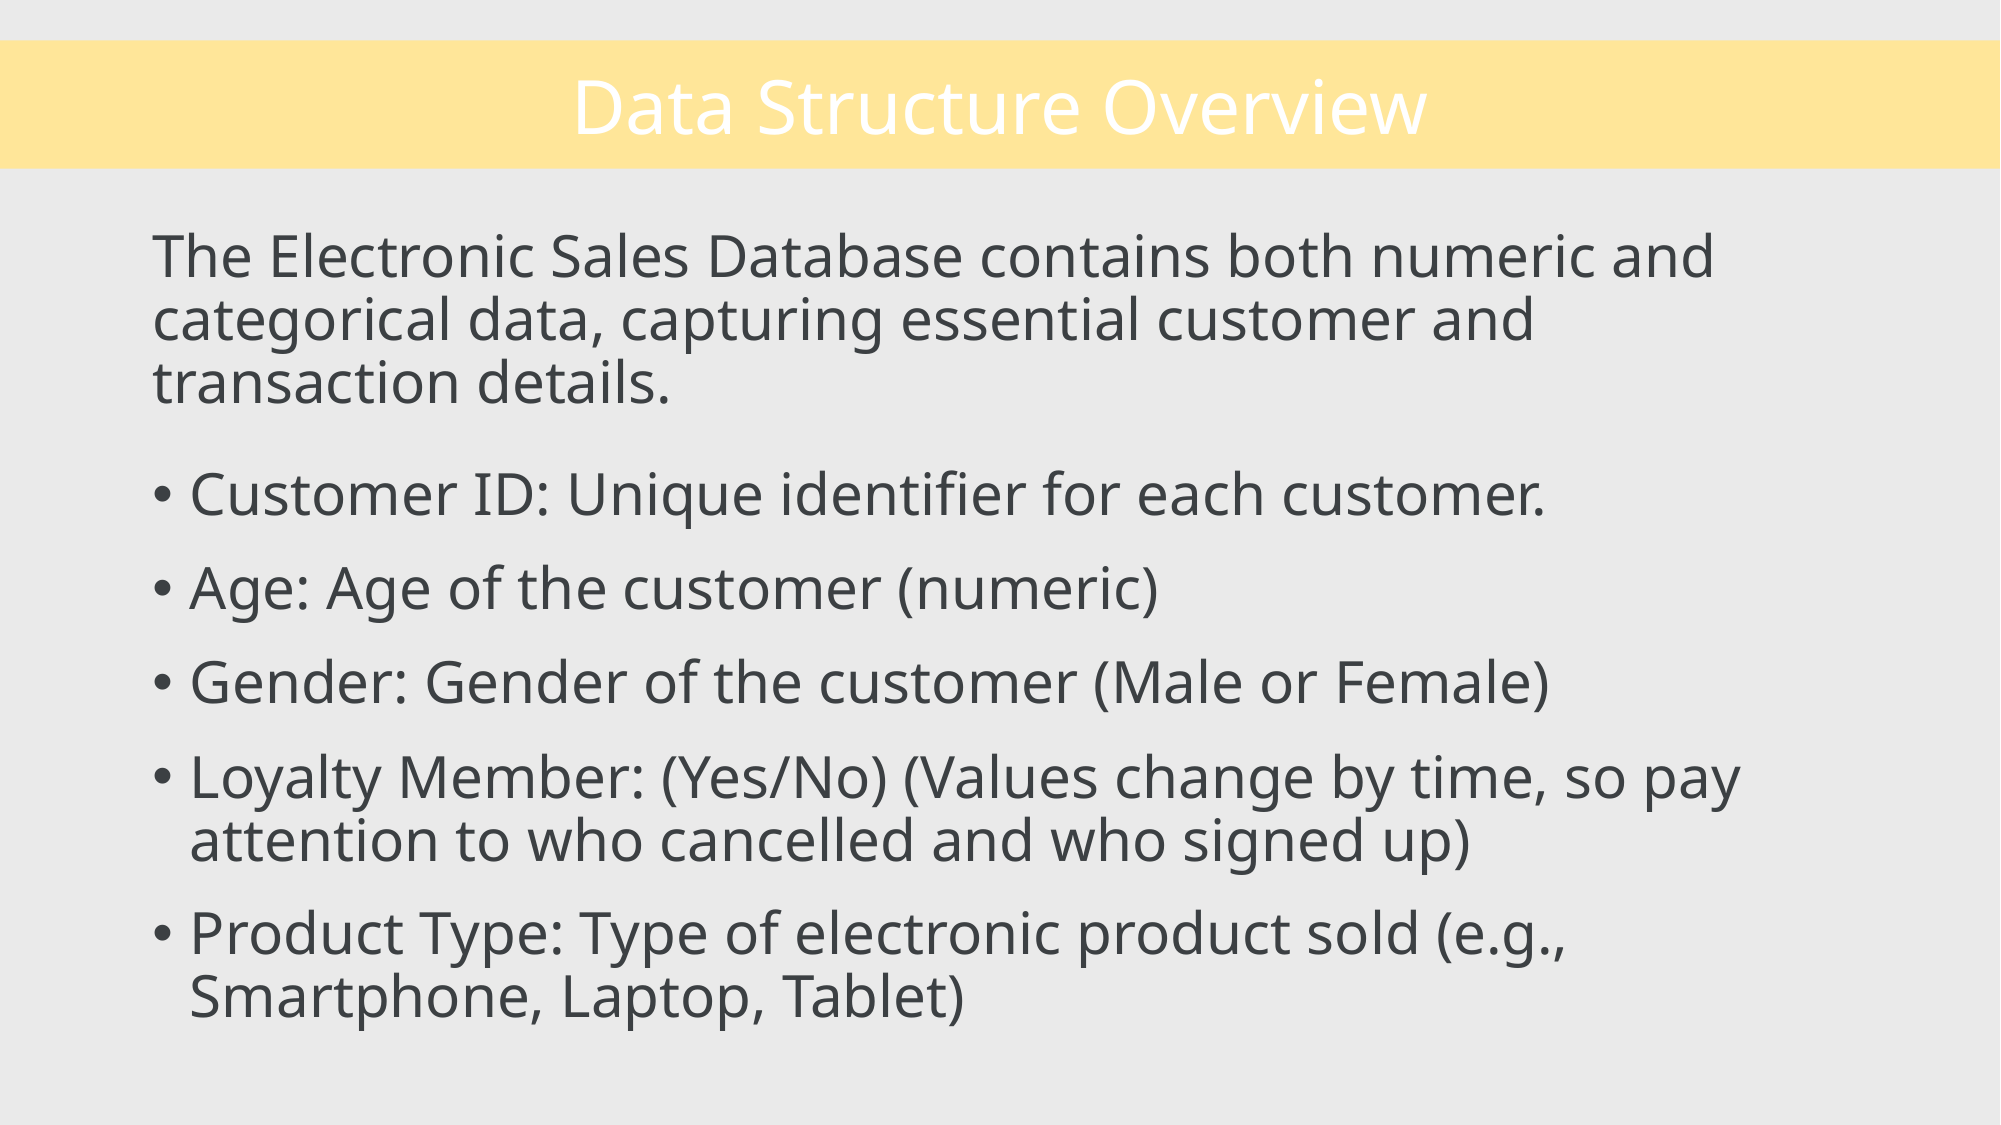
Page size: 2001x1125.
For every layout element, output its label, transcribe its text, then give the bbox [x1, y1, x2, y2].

text_box Data Structure Overview [0, 39, 2000, 170]
list The Electronic Sales Database contains both numeric and categorical data, capturing essential customer and transaction details. Customer ID: Unique identifier for each customer. Age: Age of the customer (numeric) Gender: Gender of the customer (Male or Female) Loyalty Member: (Yes/No) (Values change by time, so pay attention to who cancelled and who signed up) Product Type: Type of electronic product sold (e.g., Smartphone, Laptop, Tablet) [137, 219, 1863, 1065]
